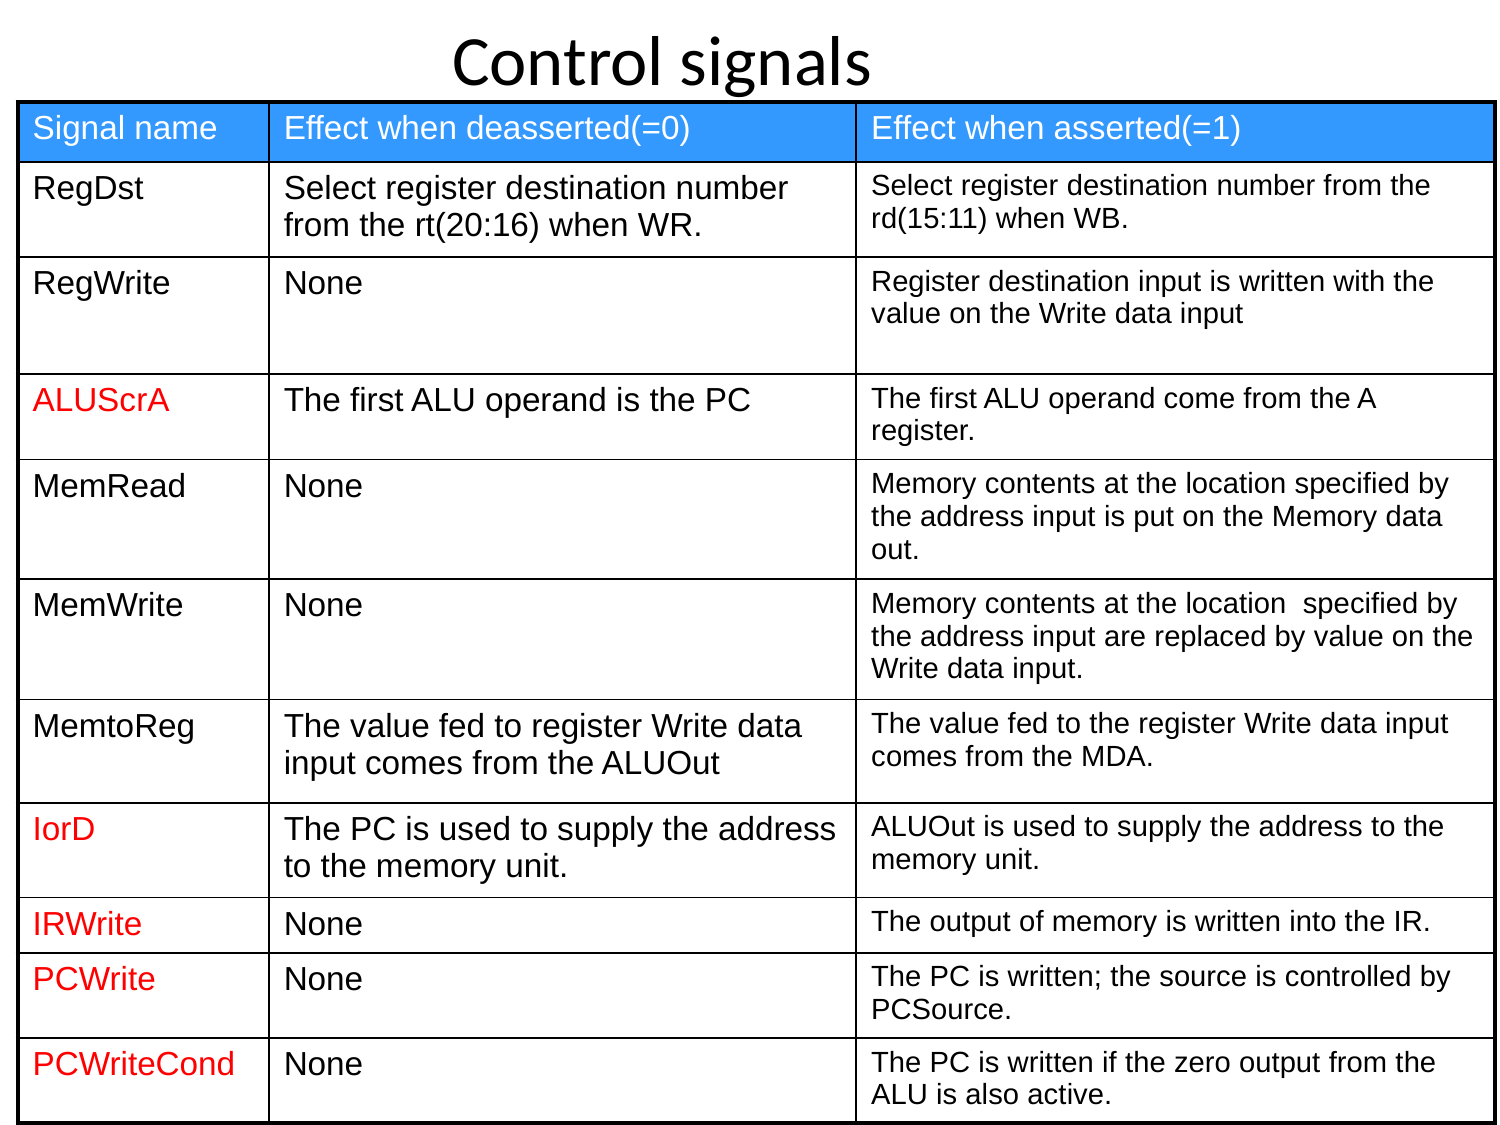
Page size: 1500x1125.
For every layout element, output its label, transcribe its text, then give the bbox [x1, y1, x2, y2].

table_cell The PC is used to supply the address to the memory unit. [270, 804, 855, 897]
table_cell PCWriteCond [20, 1039, 268, 1121]
table_cell MemRead [20, 460, 268, 578]
table_cell None [270, 1039, 855, 1121]
table_cell The PC is written; the source is controlled by PCSource. [857, 954, 1493, 1037]
table_cell ALUOut is used to supply the address to the memory unit. [857, 804, 1493, 897]
table_cell None [270, 580, 855, 699]
table_cell ALUScrA [20, 375, 268, 459]
table_cell None [270, 898, 855, 952]
table_cell The value fed to the register Write data input comes from the MDA. [857, 700, 1493, 802]
table_cell MemtoReg [20, 700, 268, 802]
table_cell RegDst [20, 163, 268, 256]
table_cell PCWrite [20, 954, 268, 1037]
table_cell The output of memory is written into the IR. [857, 898, 1493, 952]
table_cell IorD [20, 804, 268, 897]
table_cell Memory contents at the location specified by the address input is put on the Memory data out. [857, 460, 1493, 578]
table_cell None [270, 954, 855, 1037]
table_header Effect when deasserted(=0) [270, 104, 855, 161]
table_cell IRWrite [20, 898, 268, 952]
table_cell None [270, 460, 855, 578]
table_cell RegWrite [20, 258, 268, 373]
table_cell Memory contents at the location specified by the address input are replaced by value on the Write data input. [857, 580, 1493, 699]
title Control signals [37, 7, 1288, 100]
table_cell None [270, 258, 855, 373]
table_cell The value fed to register Write data input comes from the ALUOut [270, 700, 855, 802]
table_header Signal name [20, 104, 268, 161]
table_cell The first ALU operand is the PC [270, 375, 855, 459]
table_cell Select register destination number from the rd(15:11) when WB. [857, 163, 1493, 256]
table_cell The PC is written if the zero output from the ALU is also active. [857, 1039, 1493, 1121]
table_cell Select register destination number from the rt(20:16) when WR. [270, 163, 855, 256]
table_header Effect when asserted(=1) [857, 104, 1493, 161]
table_cell The first ALU operand come from the A register. [857, 375, 1493, 459]
table_cell Register destination input is written with the value on the Write data input [857, 258, 1493, 373]
table_cell MemWrite [20, 580, 268, 699]
